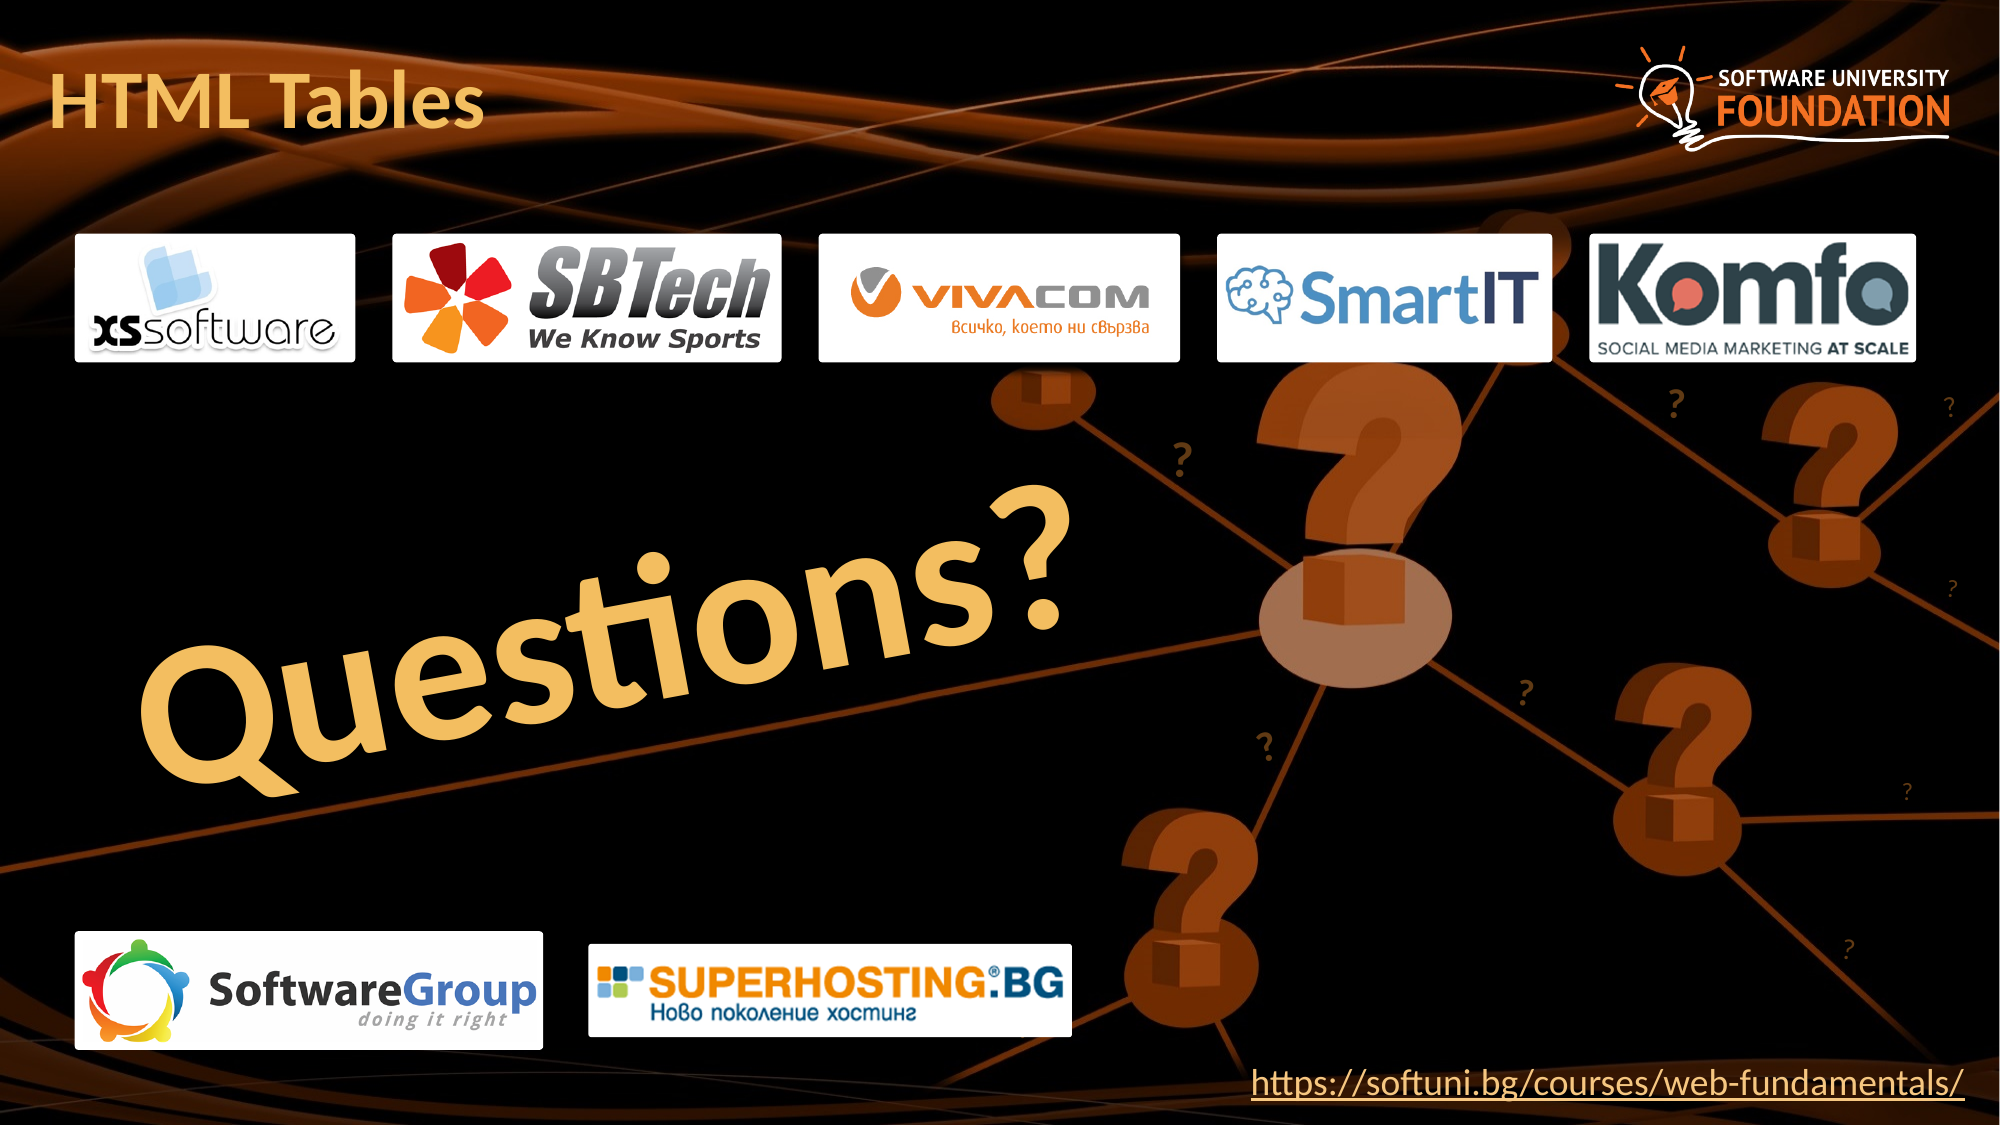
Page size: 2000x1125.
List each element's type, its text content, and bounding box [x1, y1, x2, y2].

list https://softuni.bg/courses/web-fundamentals/ [250, 1050, 1971, 1110]
picture [0, 0, 2000, 1125]
title HTML Tables [30, 19, 1595, 185]
